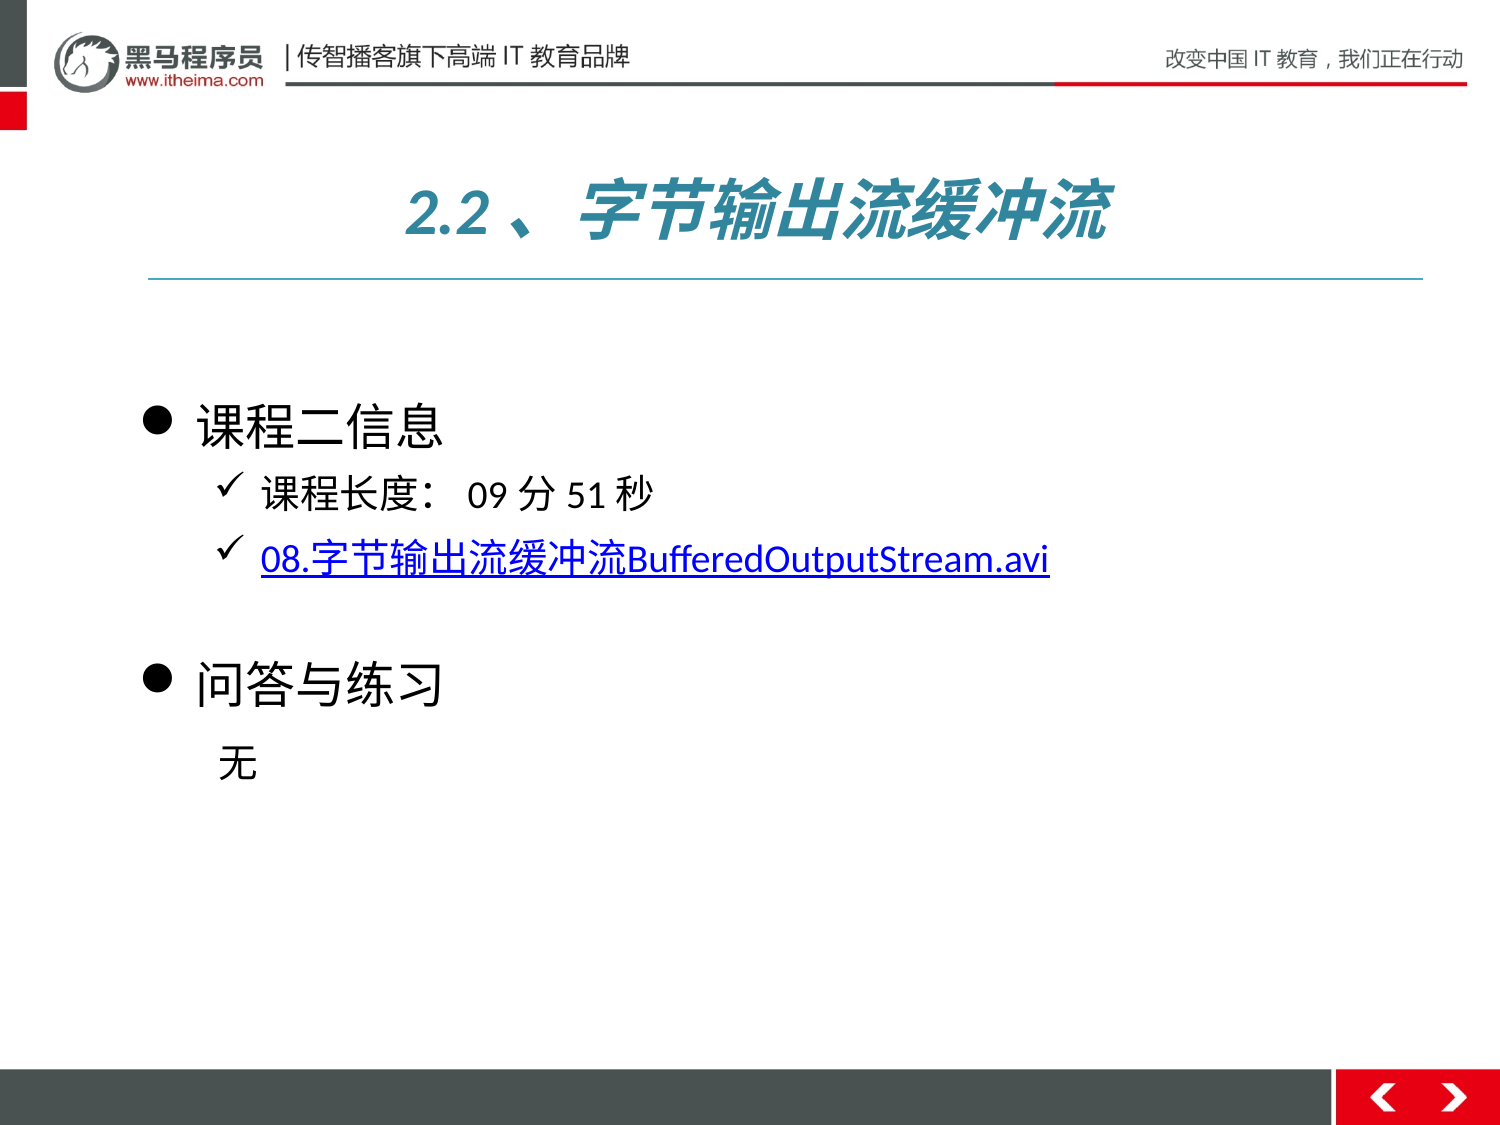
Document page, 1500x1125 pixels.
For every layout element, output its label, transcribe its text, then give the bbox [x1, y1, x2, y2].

title 2.2、字节输出流缓冲流 [123, 160, 1387, 315]
text_box 课程二信息 课程长度：09分51秒 08.字节输出流缓冲流BufferedOutputStream.avi 问答与练习 无 [123, 315, 1387, 1024]
picture [0, 0, 1500, 1125]
